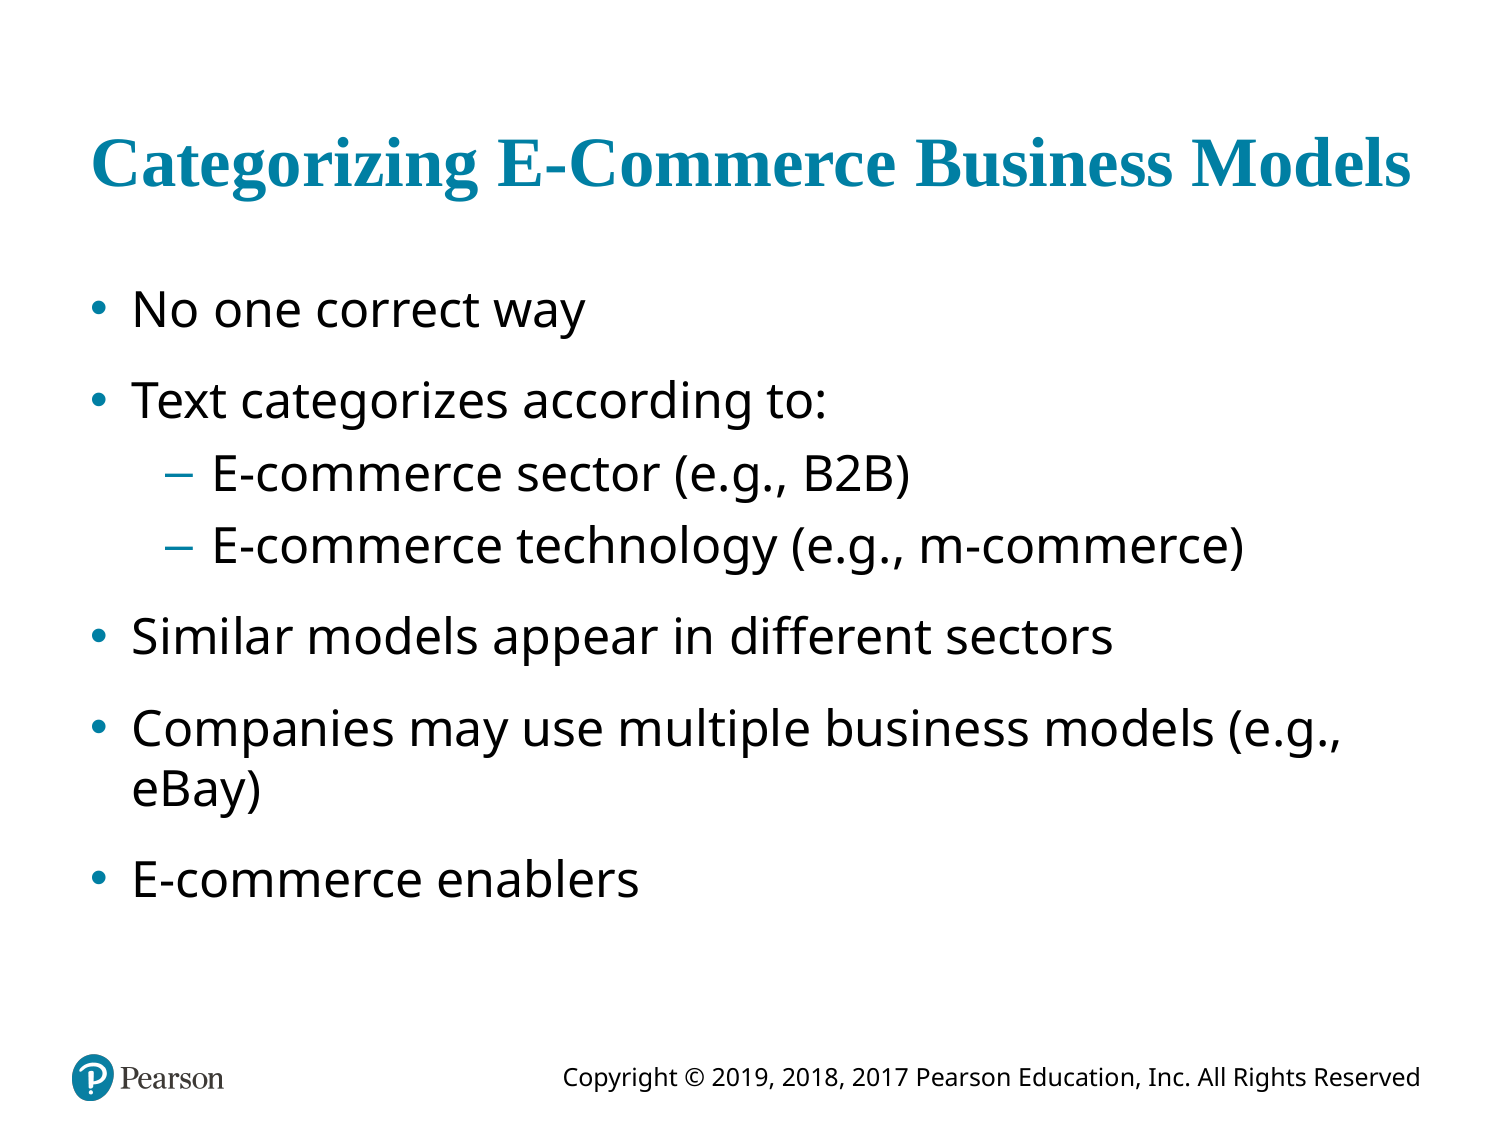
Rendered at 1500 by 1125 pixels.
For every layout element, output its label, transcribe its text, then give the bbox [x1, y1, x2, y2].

picture [72, 1054, 88, 1070]
title Categorizing E-Commerce Business Models [75, 35, 1444, 216]
picture [72, 1087, 83, 1101]
list No one correct way Text categorizes according to: E-commerce sector (e.g., B2B) E-commerce technology (e.g., m-commerce) Similar models appear in different sectors Companies may use multiple business models (e.g., eBay) E-commerce enablers [75, 262, 1425, 929]
picture [80, 1063, 106, 1088]
picture [98, 1054, 224, 1101]
